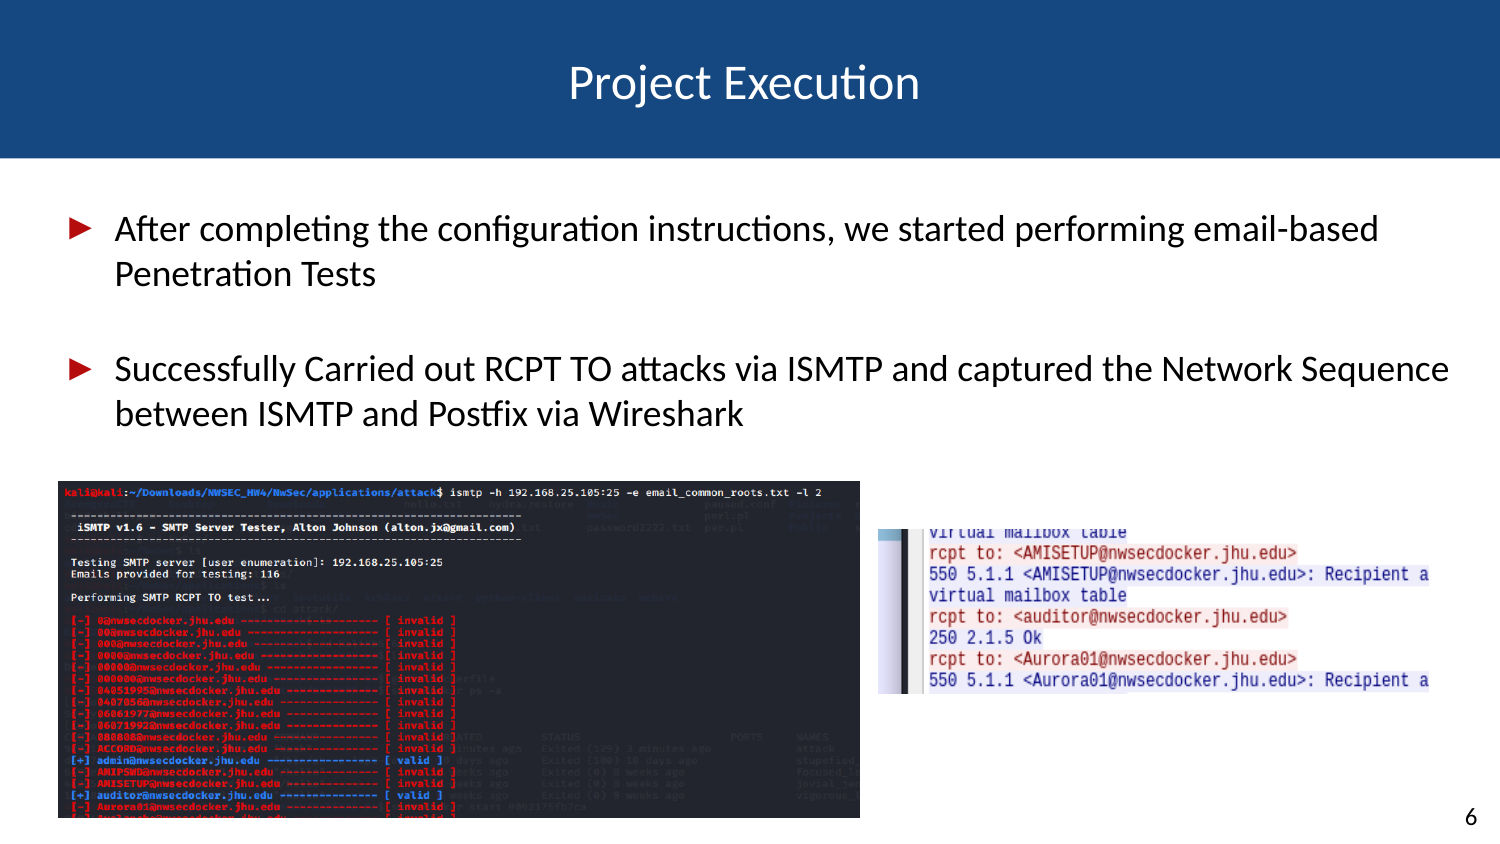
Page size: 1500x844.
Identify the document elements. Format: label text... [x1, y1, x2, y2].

picture [877, 529, 1429, 694]
title Project Execution [24, 8, 1478, 150]
list After completing the configuration instructions, we started performing email-based Penetration Tests Successfully Carried out RCPT TO attacks via ISMTP and captured the Network Sequence between ISMTP and Postfix via Wireshark [24, 196, 1478, 754]
picture [57, 481, 861, 819]
